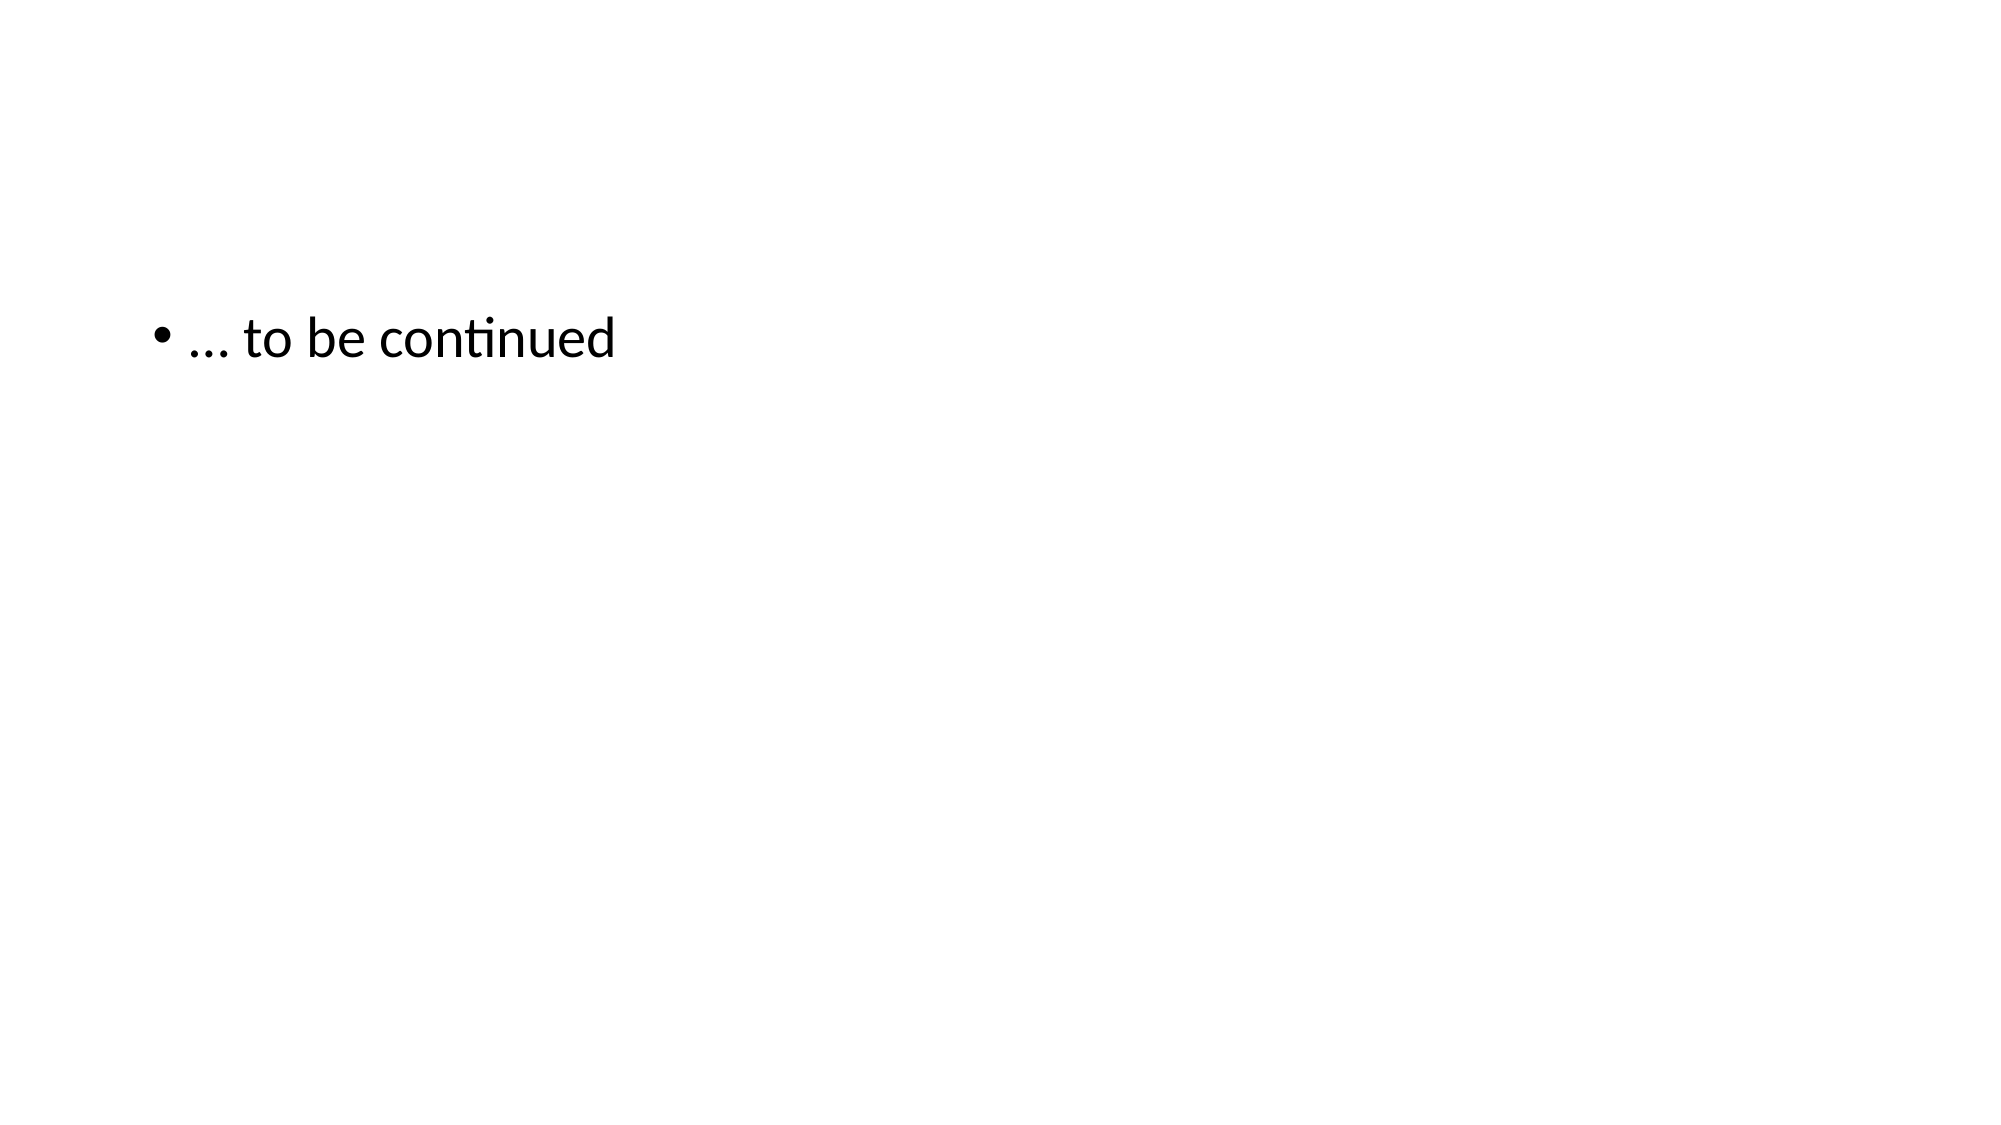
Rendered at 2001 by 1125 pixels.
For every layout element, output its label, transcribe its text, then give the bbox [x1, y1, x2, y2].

list … to be continued [137, 299, 1863, 1014]
